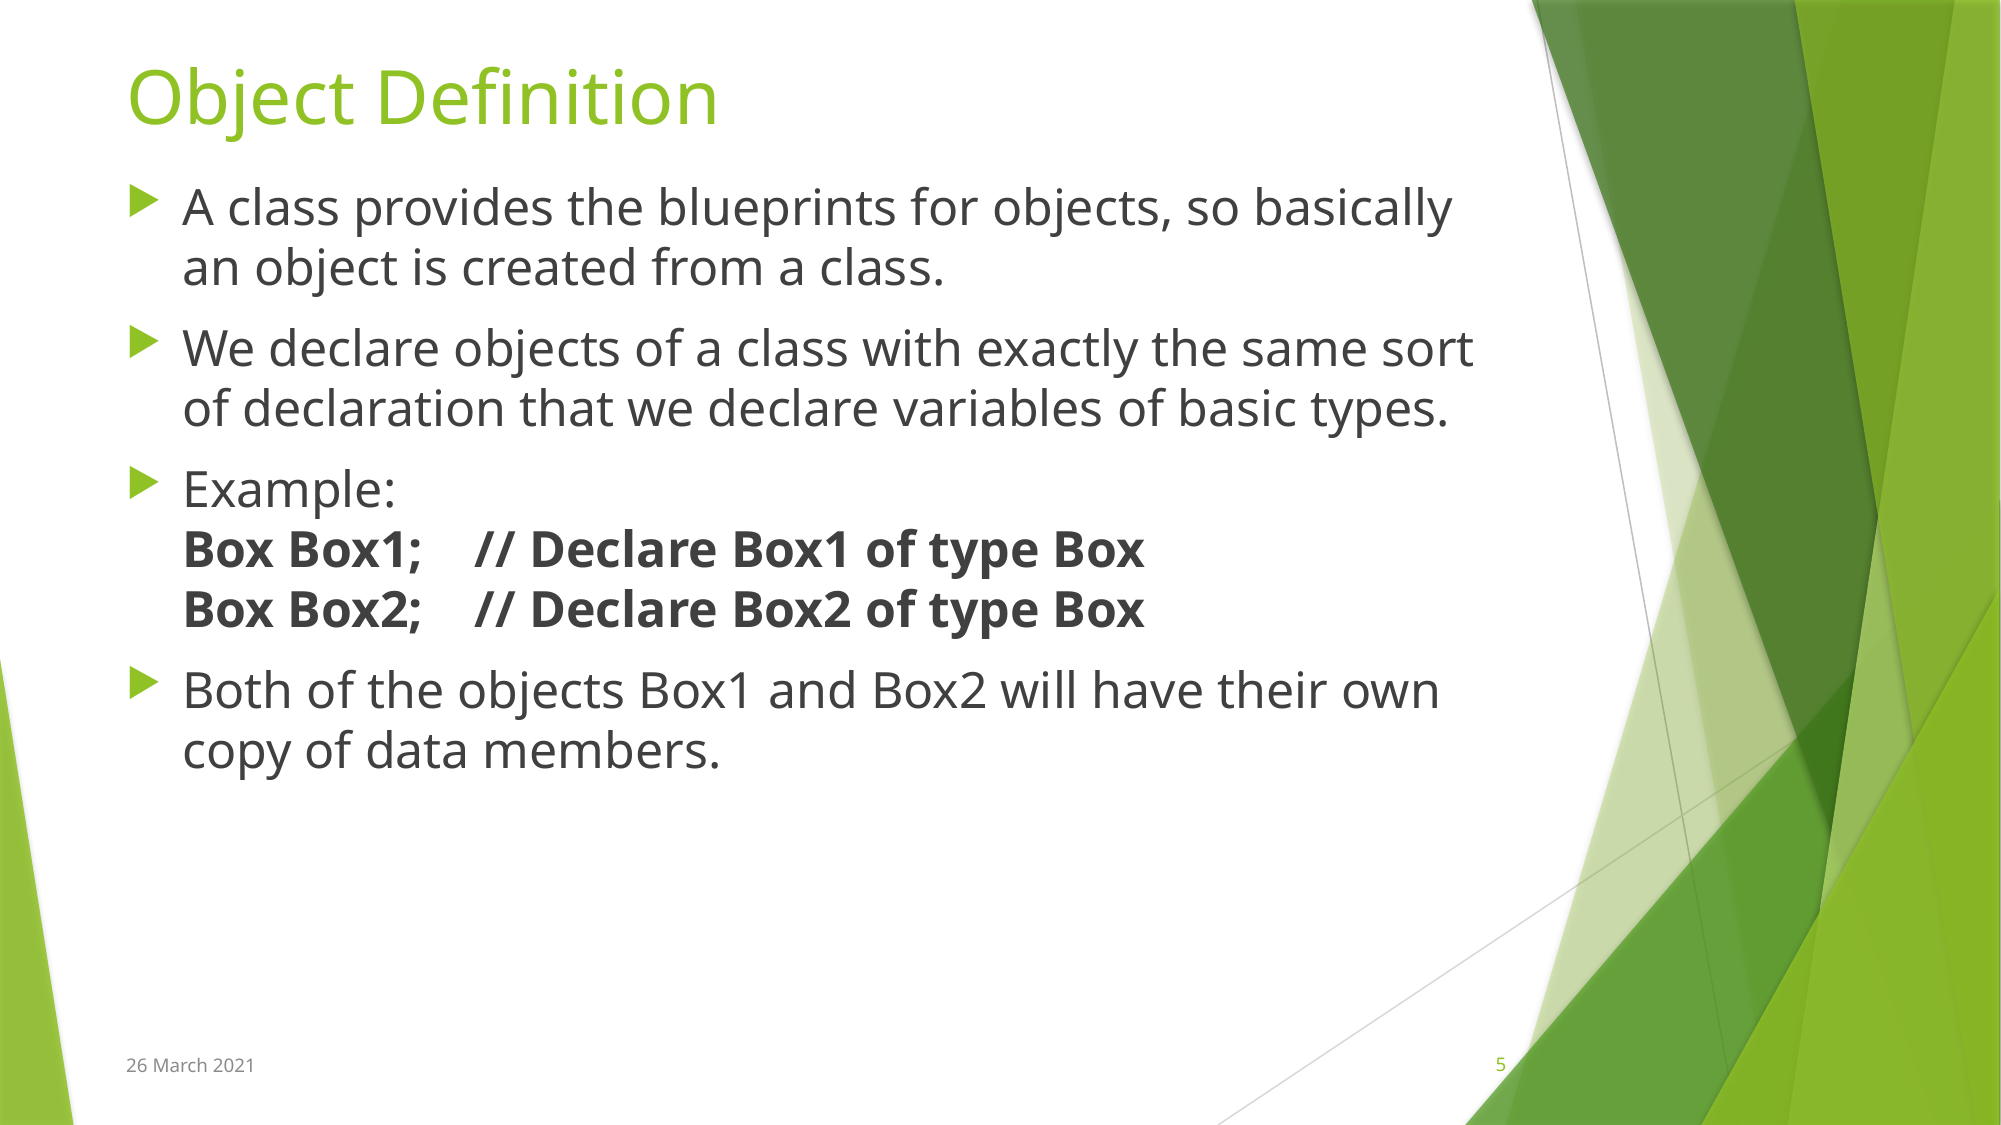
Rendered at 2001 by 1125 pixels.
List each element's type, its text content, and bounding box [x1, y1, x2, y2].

slide_number 5 [1409, 1035, 1522, 1095]
title Object Definition [111, 41, 1522, 152]
footer 26 March 2021 [111, 1035, 1145, 1095]
list A class provides the blueprints for objects, so basically an object is created from a class. We declare objects of a class with exactly the same sort of declaration that we declare variables of basic types. Example: Box Box1; // Declare Box1 of type Box Box Box2; // Declare Box2 of type Box Both of the objects Box1 and Box2 will have their own copy of data members. [111, 168, 1522, 1036]
